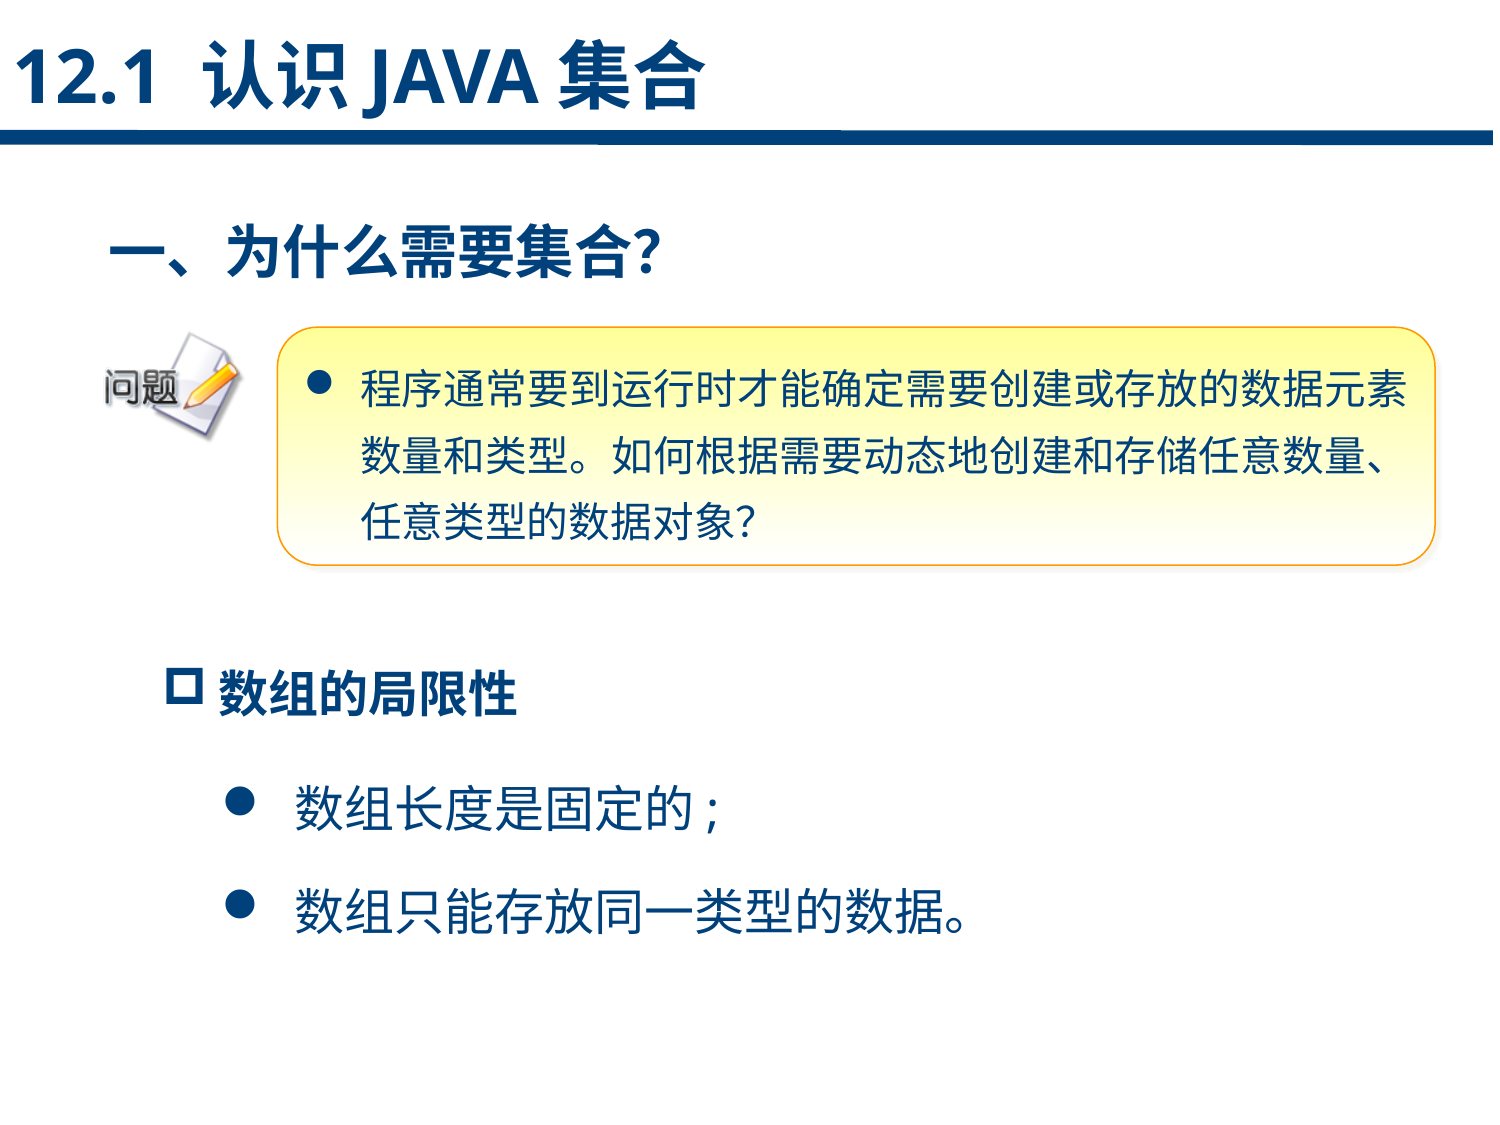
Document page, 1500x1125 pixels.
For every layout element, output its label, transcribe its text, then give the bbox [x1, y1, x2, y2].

text_box 程序通常要到运行时才能确定需要创建或存放的数据元素数量和类型。如何根据需要动态地创建和存储任意数量、任意类型的数据对象？ [277, 327, 1436, 566]
text_box 数组的局限性 数组长度是固定的; 数组只能存放同一类型的数据。 [147, 625, 1424, 948]
picture [94, 329, 246, 444]
text_box 一、为什么需要集合？ [5, 172, 1317, 293]
text_box 12.1 认识JAVA集合 [0, 21, 723, 127]
